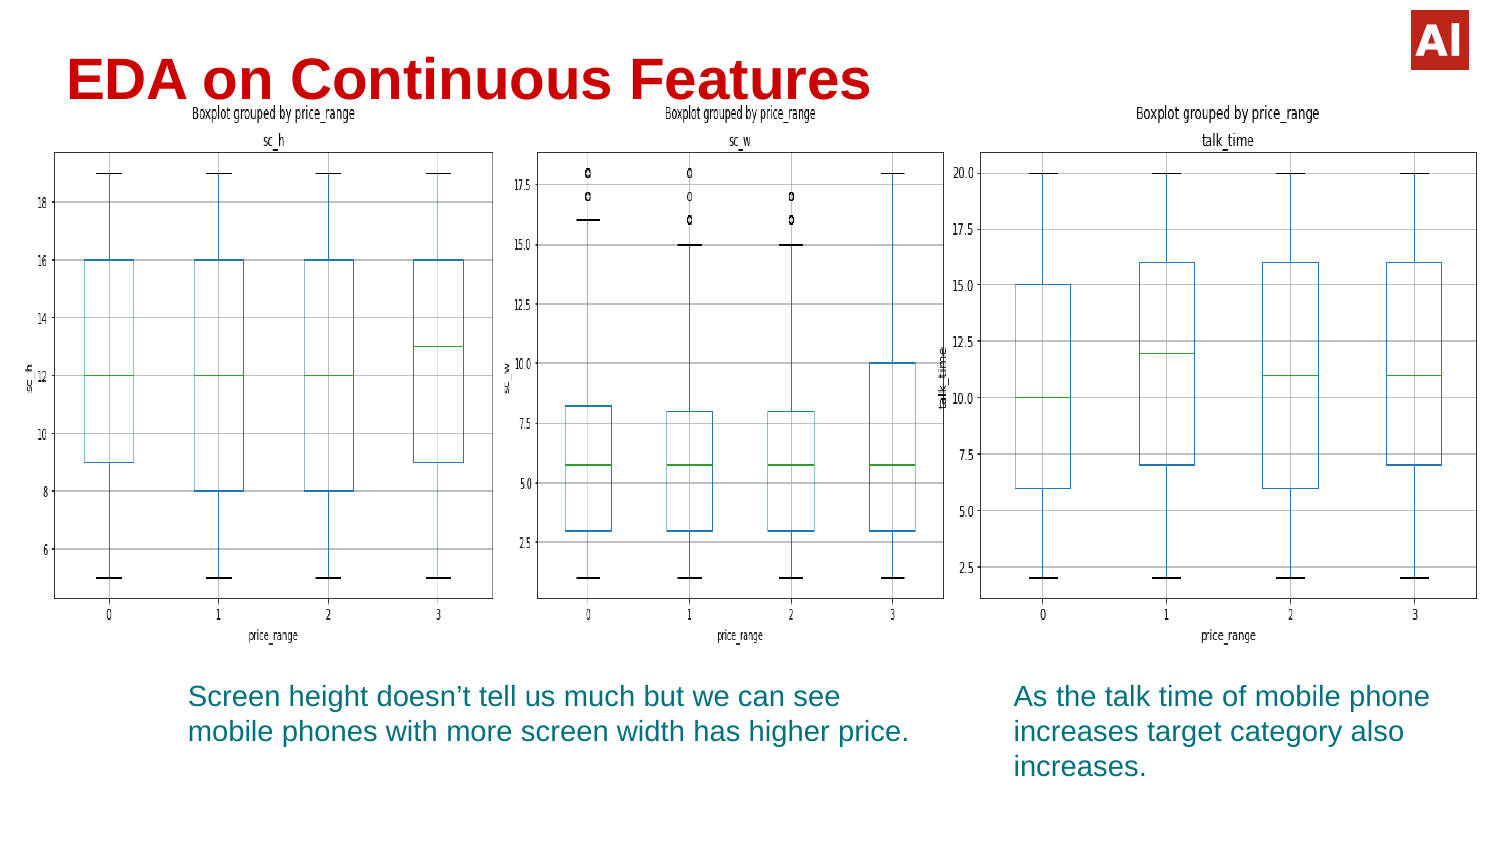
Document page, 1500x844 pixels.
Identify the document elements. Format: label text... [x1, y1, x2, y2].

title EDA on Continuous Features [51, 26, 1449, 95]
text_box As the talk time of mobile phone increases target category also increases. [998, 669, 1449, 790]
text_box Screen height doesn’t tell us much but we can see mobile phones with more screen width has higher price. [173, 669, 932, 755]
picture [18, 96, 1482, 652]
picture [1411, 10, 1469, 70]
